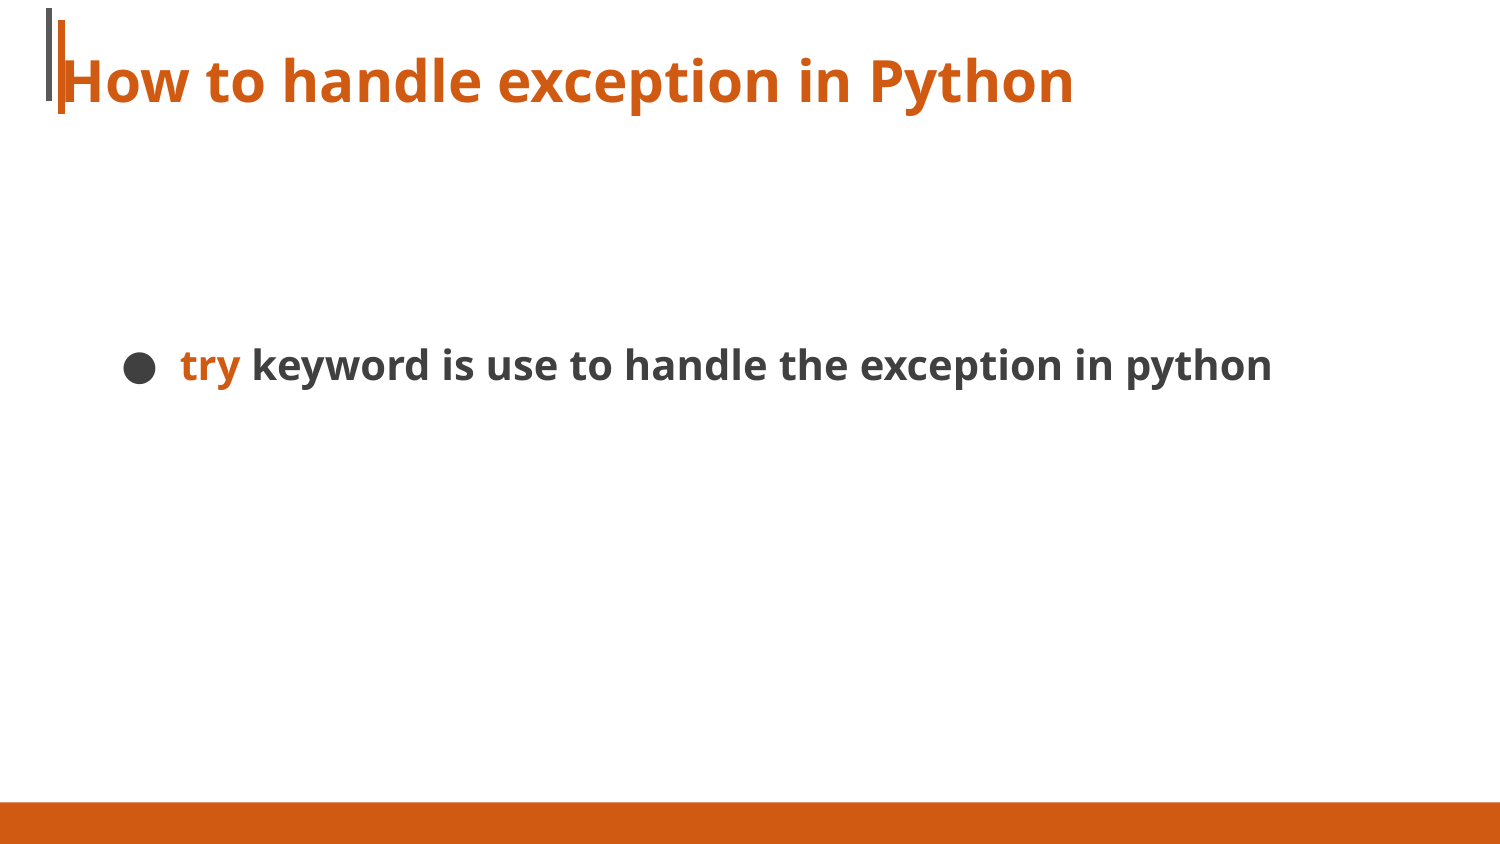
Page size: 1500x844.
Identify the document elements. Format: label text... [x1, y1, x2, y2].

title How to handle exception in Python [0, 0, 1500, 130]
text_box [0, 802, 1500, 844]
subtitle try keyword is use to handle the exception in python [89, 298, 1453, 451]
